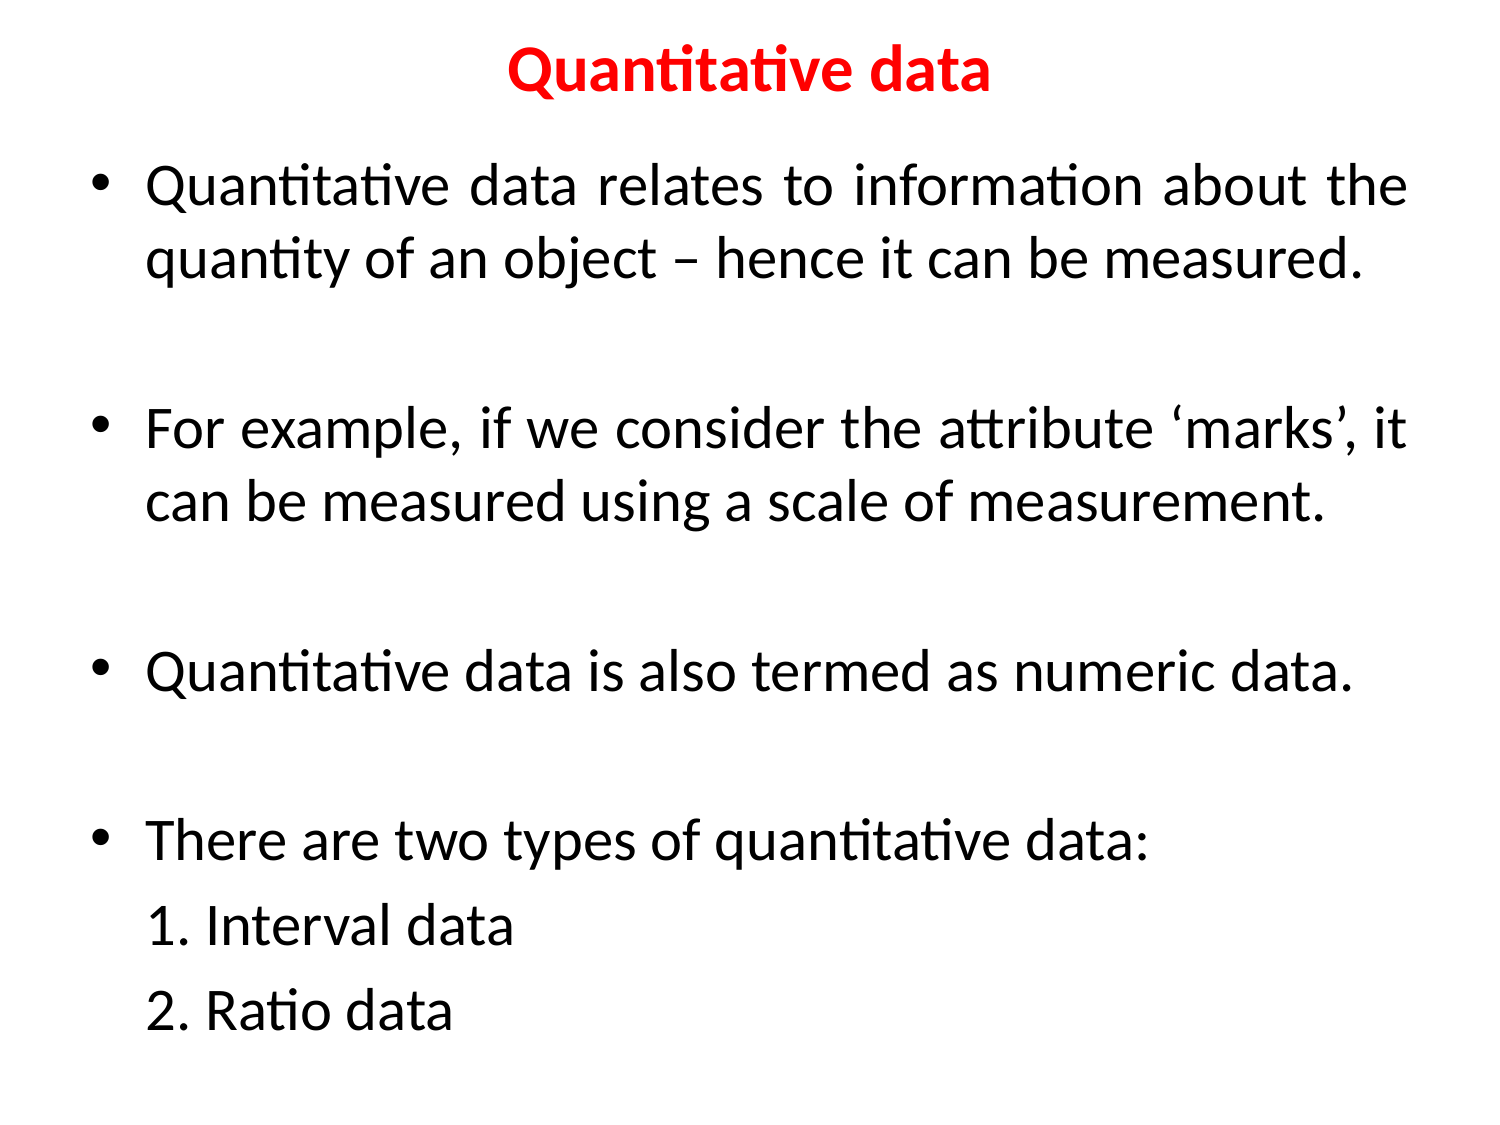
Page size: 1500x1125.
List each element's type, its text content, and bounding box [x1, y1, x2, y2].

list Quantitative data relates to information about the quantity of an object – hence it can be measured. For example, if we consider the attribute ‘marks’, it can be measured using a scale of measurement. Quantitative data is also termed as numeric data. There are two types of quantitative data: 1. Interval data 2. Ratio data [75, 137, 1425, 1063]
title Quantitative data [75, 12, 1425, 118]
